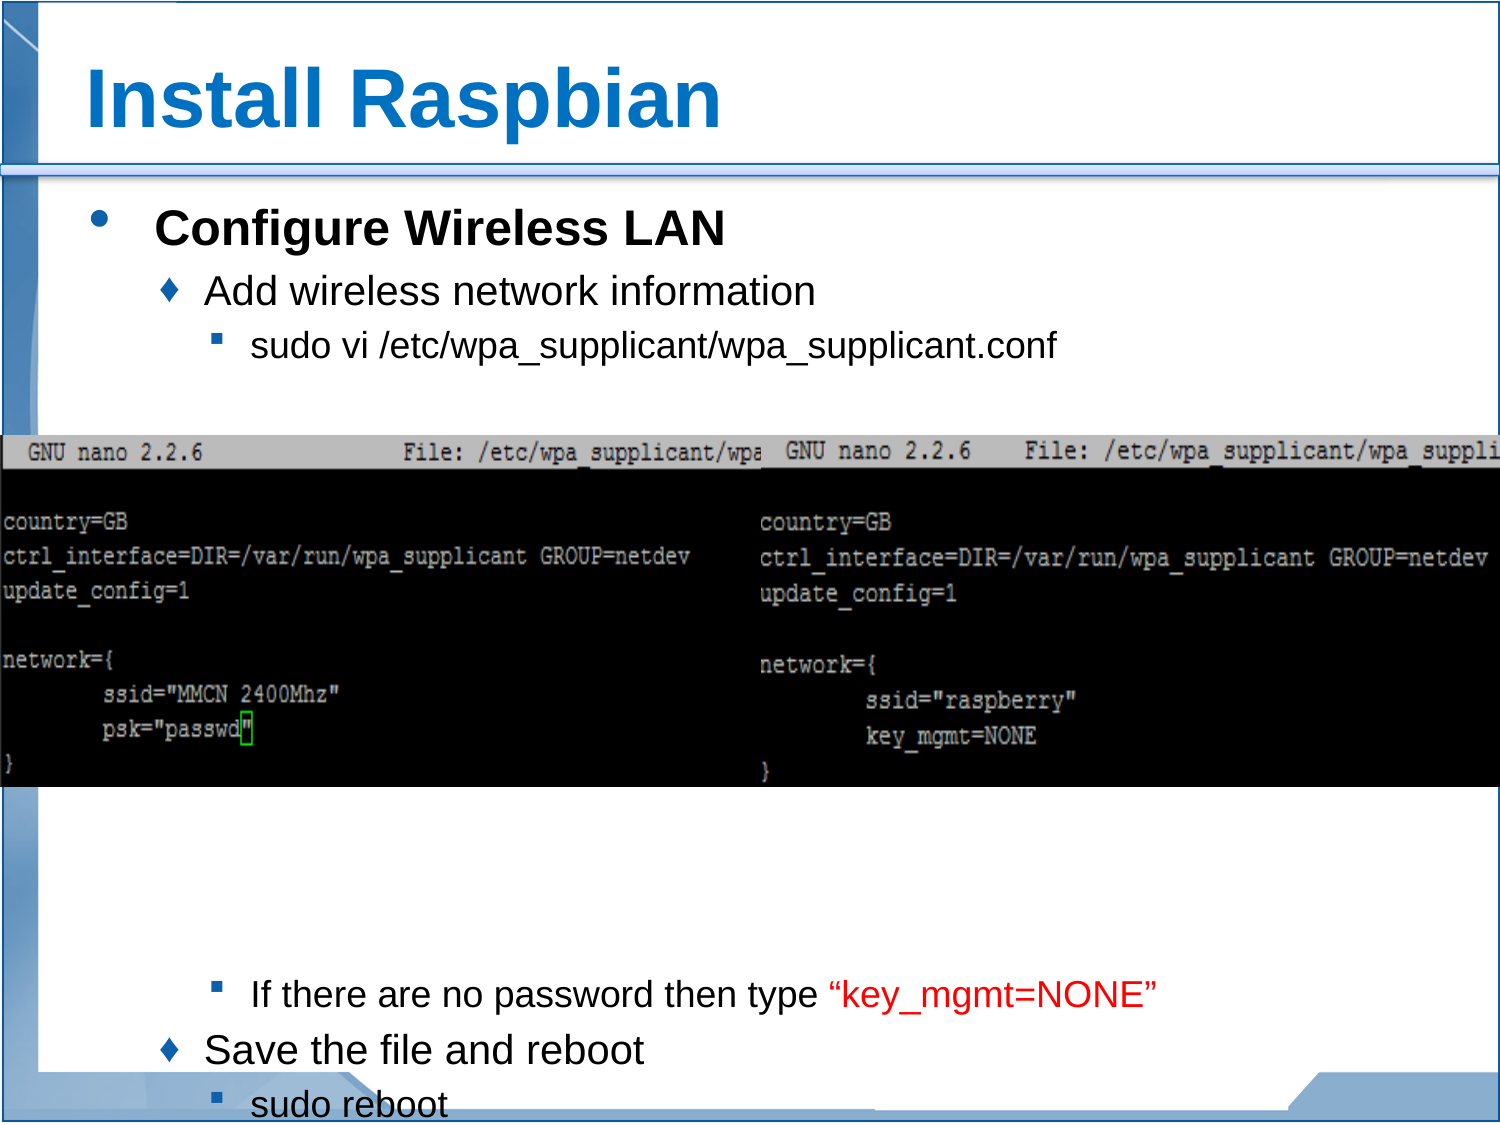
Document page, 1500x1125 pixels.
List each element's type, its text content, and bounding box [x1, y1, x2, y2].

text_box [0, 434, 1500, 788]
list Configure Wireless LAN Add wireless network information sudo vi /etc/wpa_supplicant/wpa_supplicant.conf If there are no password then type “key_mgmt=NONE” Save the file and reboot sudo reboot [70, 795, 1477, 1067]
title Install Raspbian [70, 35, 1477, 155]
list Configure Wireless LAN Add wireless network information sudo vi /etc/wpa_supplicant/wpa_supplicant.conf If there are no password then type “key_mgmt=NONE” Save the file and reboot sudo reboot [70, 187, 1477, 433]
